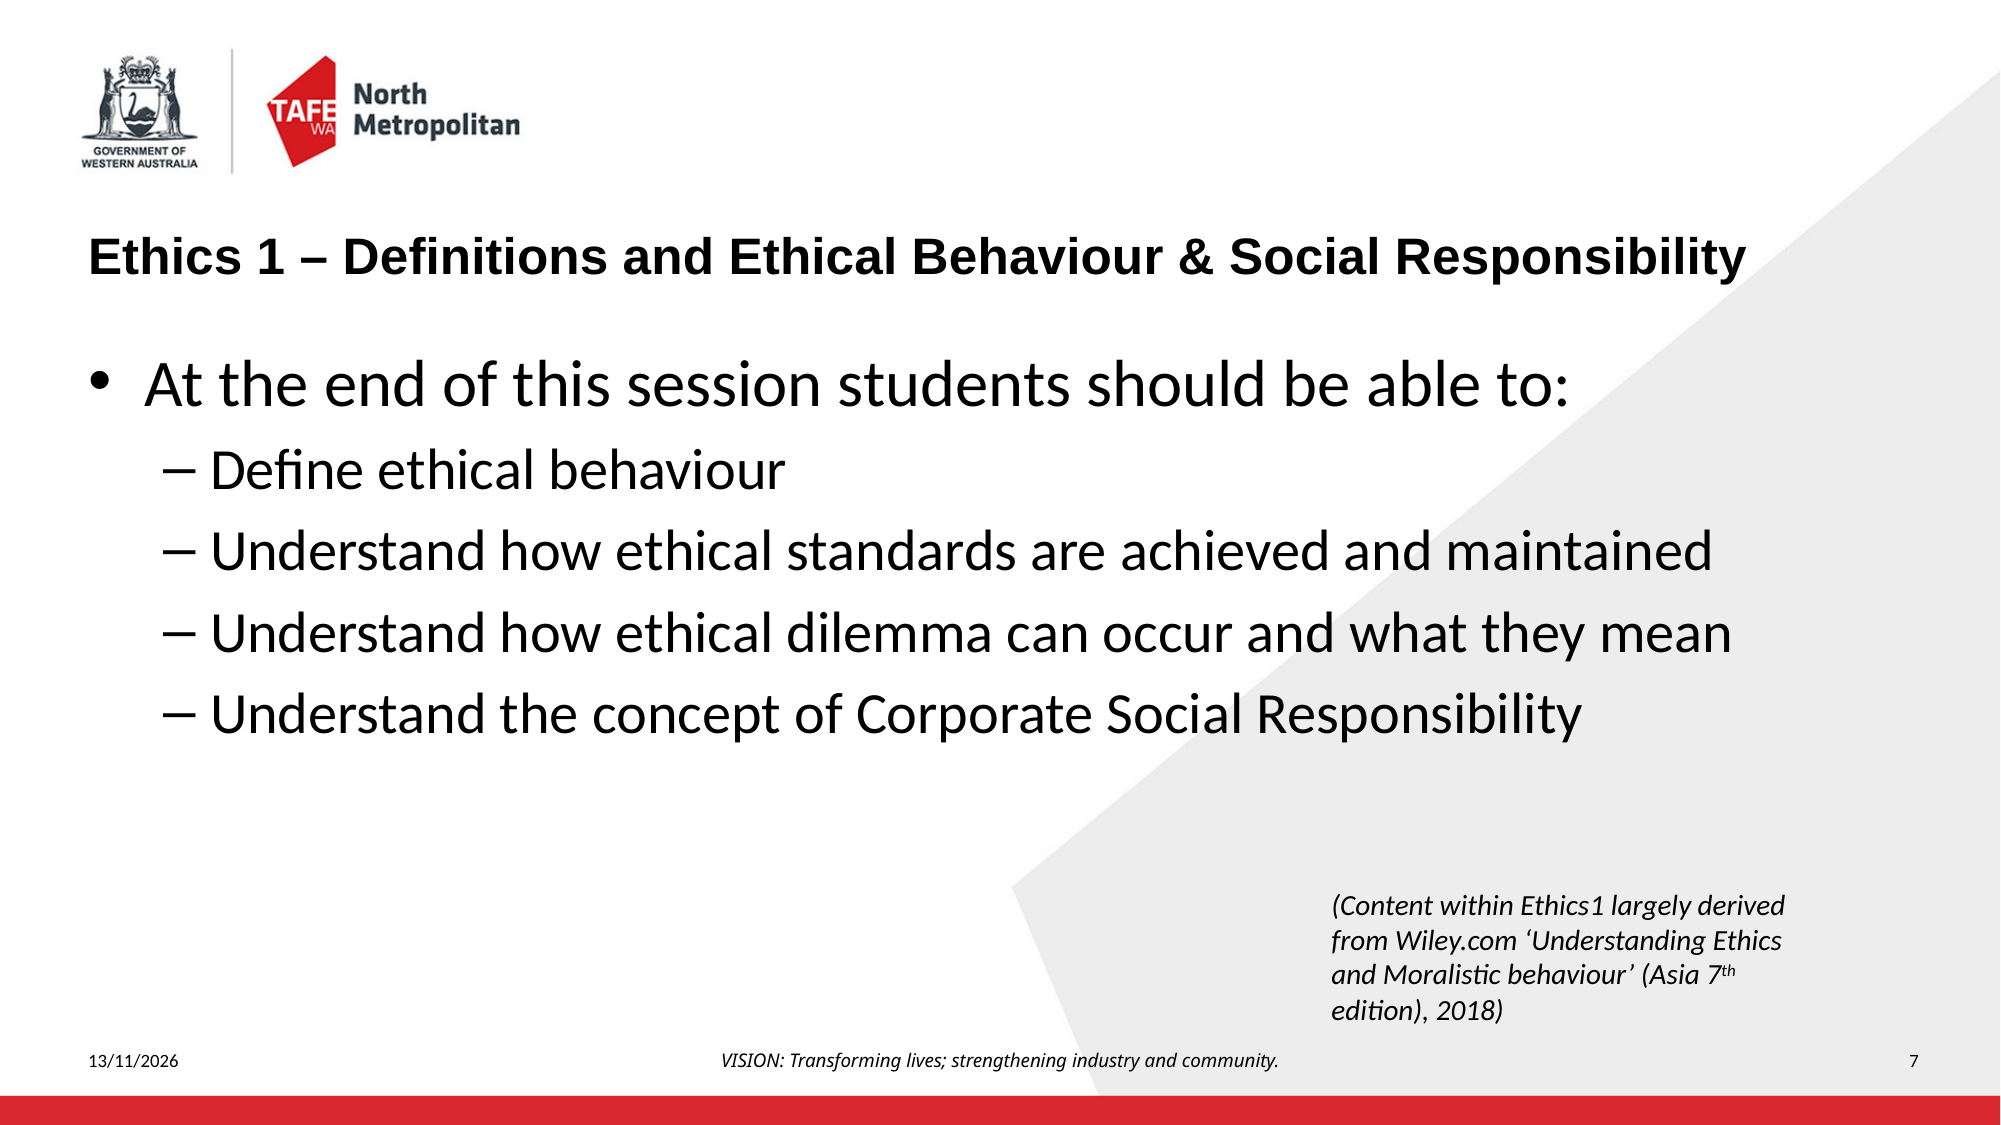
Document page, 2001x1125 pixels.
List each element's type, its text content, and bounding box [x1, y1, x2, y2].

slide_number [73, 1041, 540, 1080]
list At the end of this session students should be able to: Define ethical behaviour Understand how ethical standards are achieved and maintained Understand how ethical dilemma can occur and what they mean Understand the concept of Corporate Social Responsibility [73, 331, 1927, 1021]
slide_number 7 [1433, 1041, 1934, 1080]
text_box (Content within Ethics1 largely derived from Wiley.com ‘Understanding Ethics and Moralistic behaviour’ (Asia 7th edition), 2018) [1316, 878, 1842, 1034]
title Ethics 1 – Definitions and Ethical Behaviour & Social Responsibility [73, 198, 1927, 309]
footer VISION: Transforming lives; strengthening industry and community. [683, 1041, 1317, 1080]
picture [0, 0, 2001, 1125]
